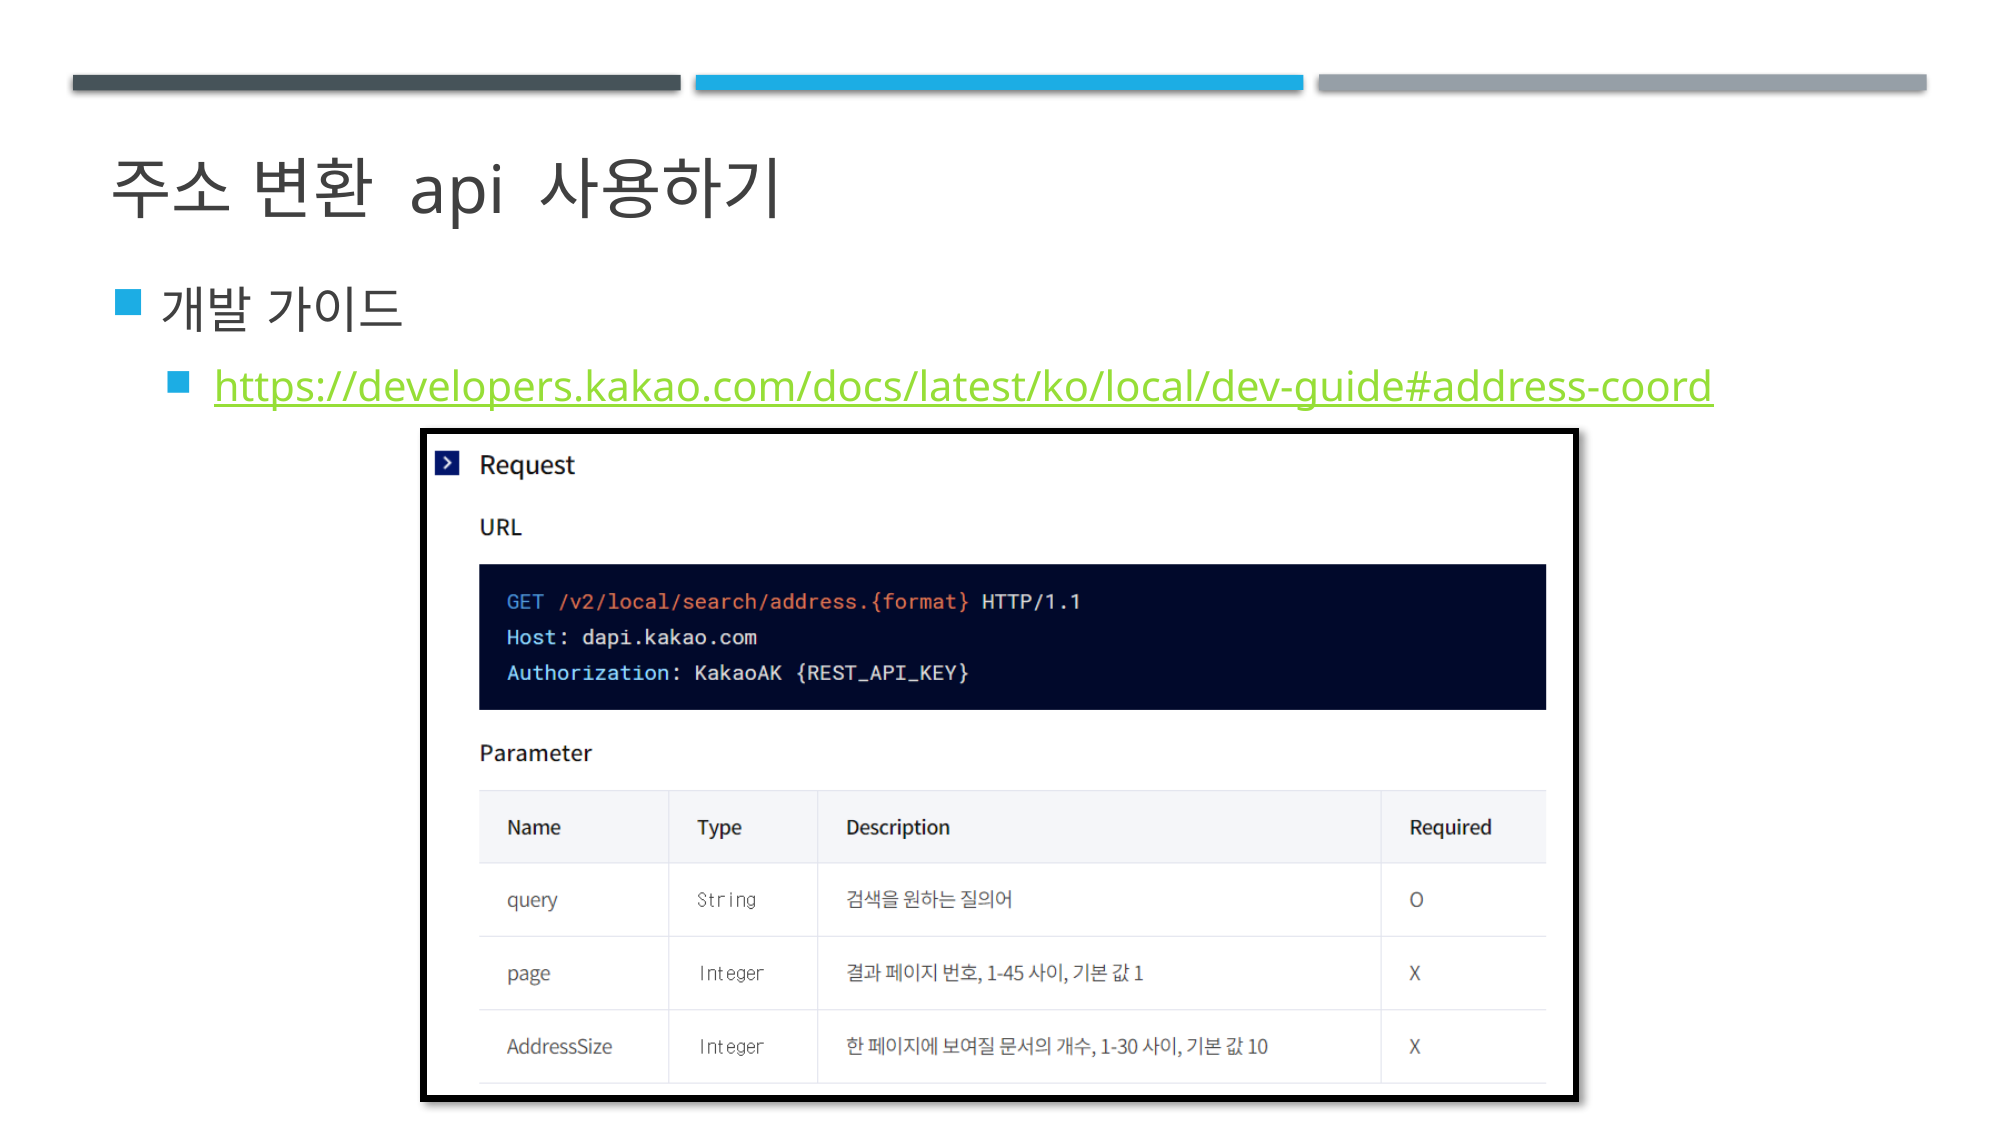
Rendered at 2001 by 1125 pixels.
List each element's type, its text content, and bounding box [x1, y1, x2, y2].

title 주소 변환 api 사용하기 [95, 115, 1905, 235]
picture [426, 433, 1574, 1096]
list 개발 가이드 https://developers.kakao.com/docs/latest/ko/local/dev-guide#address-coord [95, 265, 1905, 1037]
